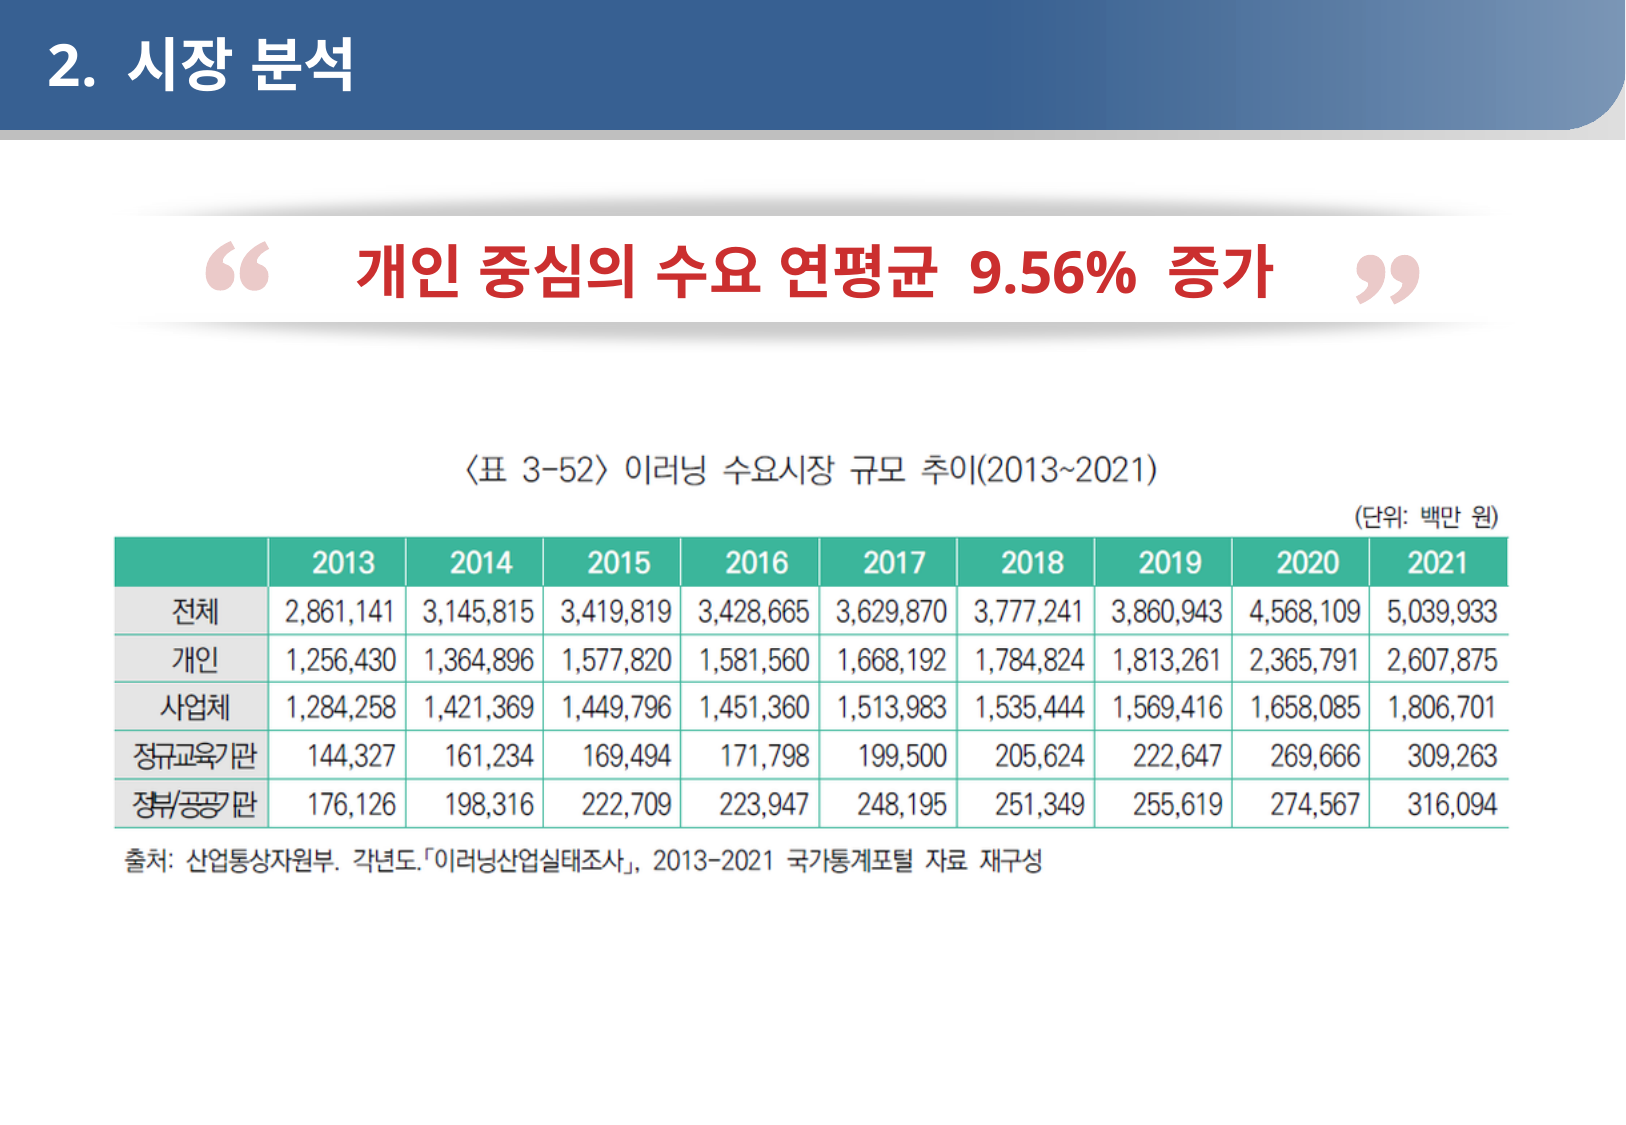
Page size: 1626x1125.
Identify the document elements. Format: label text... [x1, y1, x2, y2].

title 2. 시장 분석 [32, 24, 1439, 102]
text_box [110, 184, 1515, 354]
picture [91, 432, 1527, 894]
